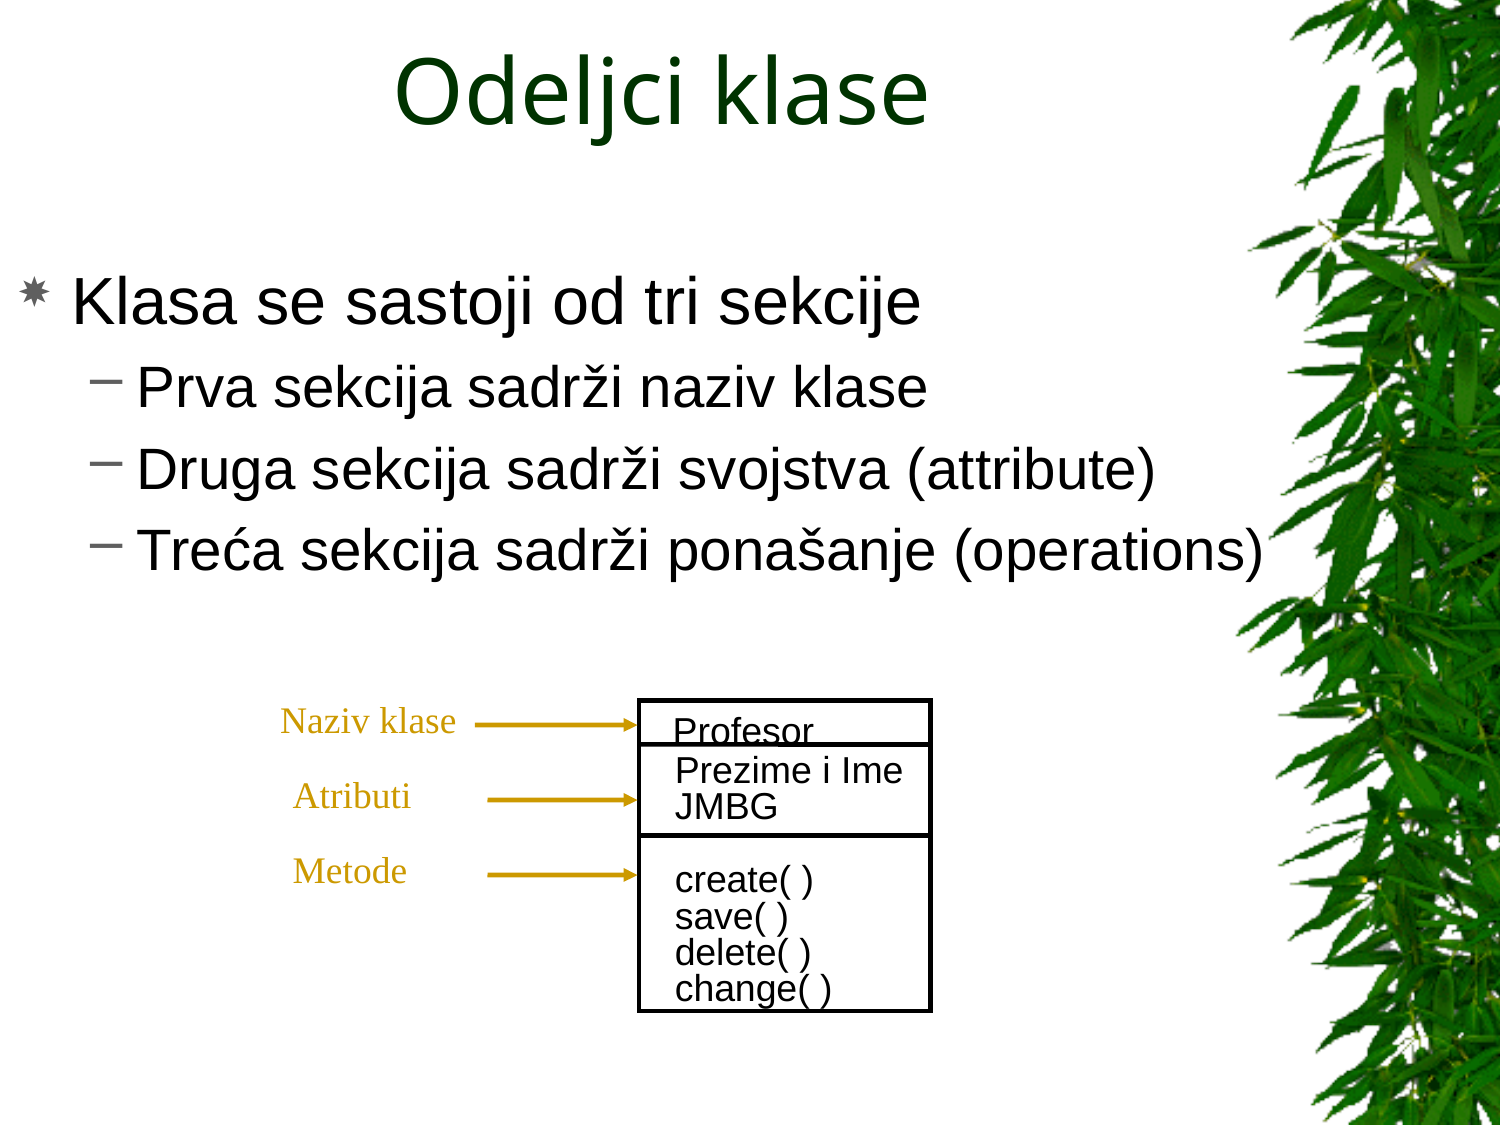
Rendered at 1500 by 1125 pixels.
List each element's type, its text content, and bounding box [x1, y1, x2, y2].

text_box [262, 687, 933, 1018]
list Klasa se sastoji od tri sekcije Prva sekcija sadrži naziv klase Druga sekcija sadrži svojstva (attribute) Treća sekcija sadrži ponašanje (operations) [0, 249, 1301, 613]
title Odeljci klase [49, 24, 1276, 151]
picture [1206, 0, 1500, 1125]
